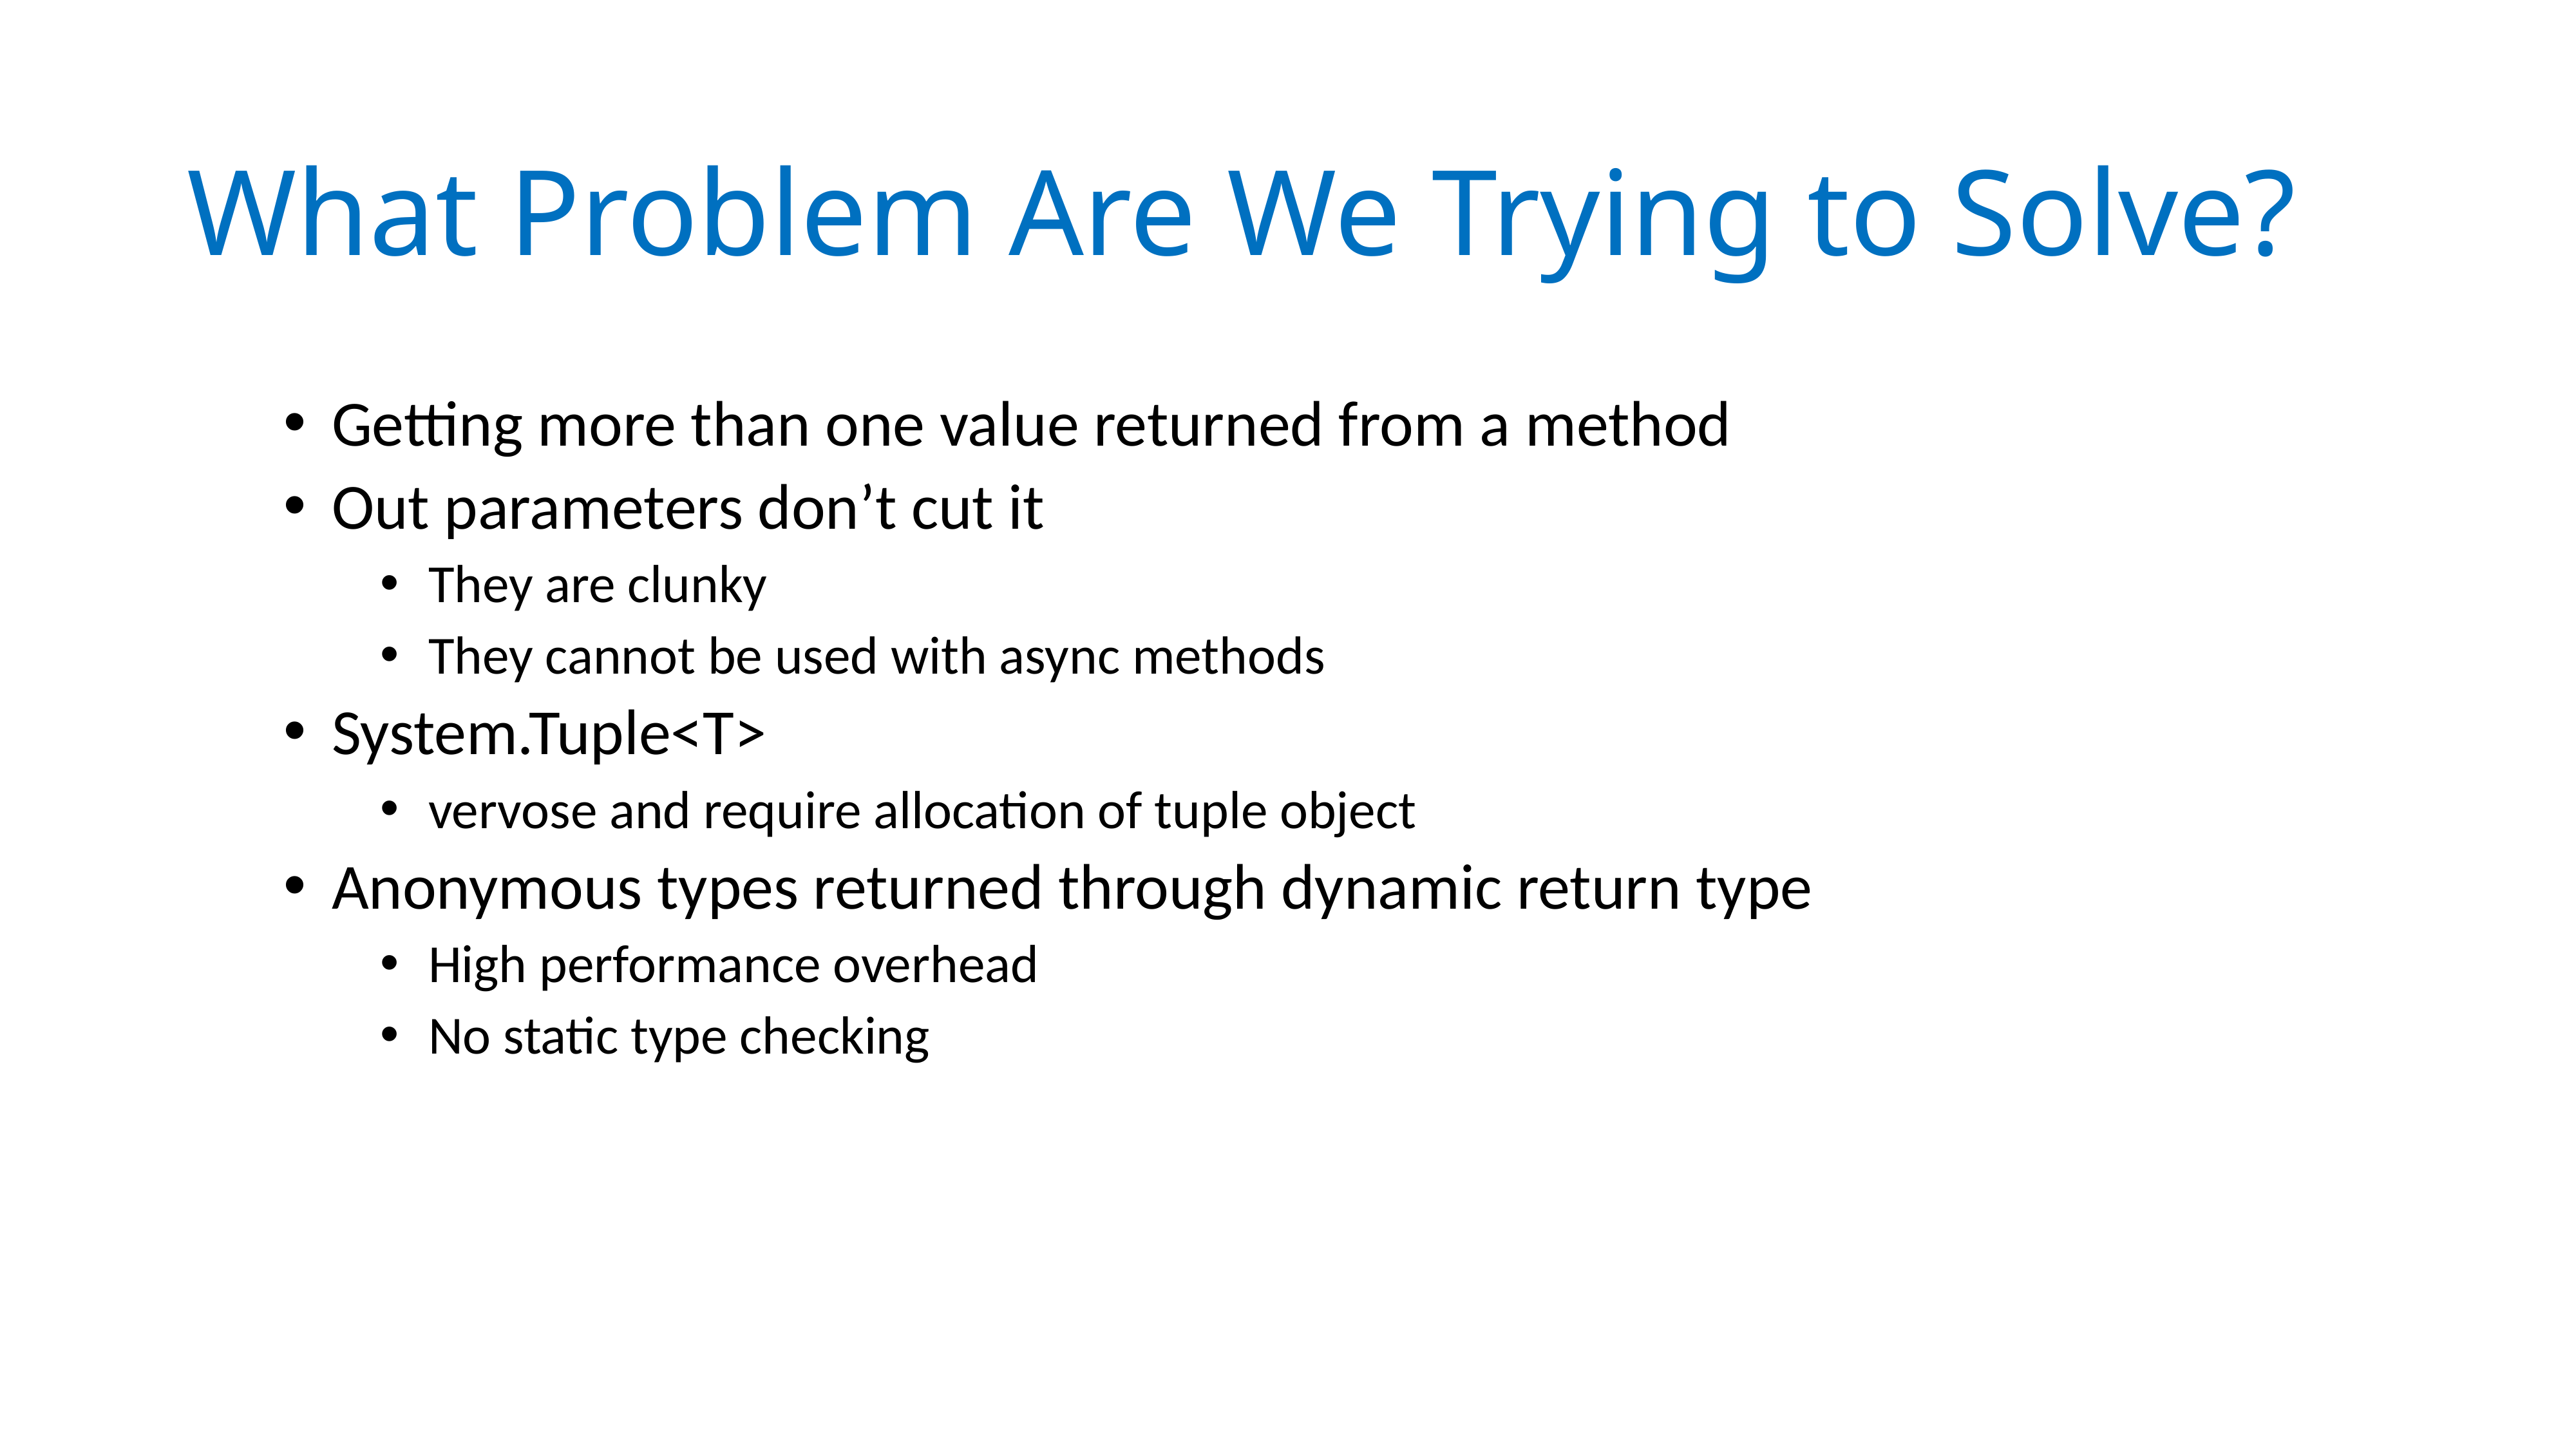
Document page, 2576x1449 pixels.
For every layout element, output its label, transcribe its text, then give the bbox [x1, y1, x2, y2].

title What Problem Are We Trying to Solve? [177, 77, 2399, 357]
list Getting more than one value returned from a method Out parameters don’t cut it They are clunky They cannot be used with async methods System.Tuple<T> vervose and require allocation of tuple object Anonymous types returned through dynamic return type High performance overhead No static type checking [177, 385, 2399, 1305]
